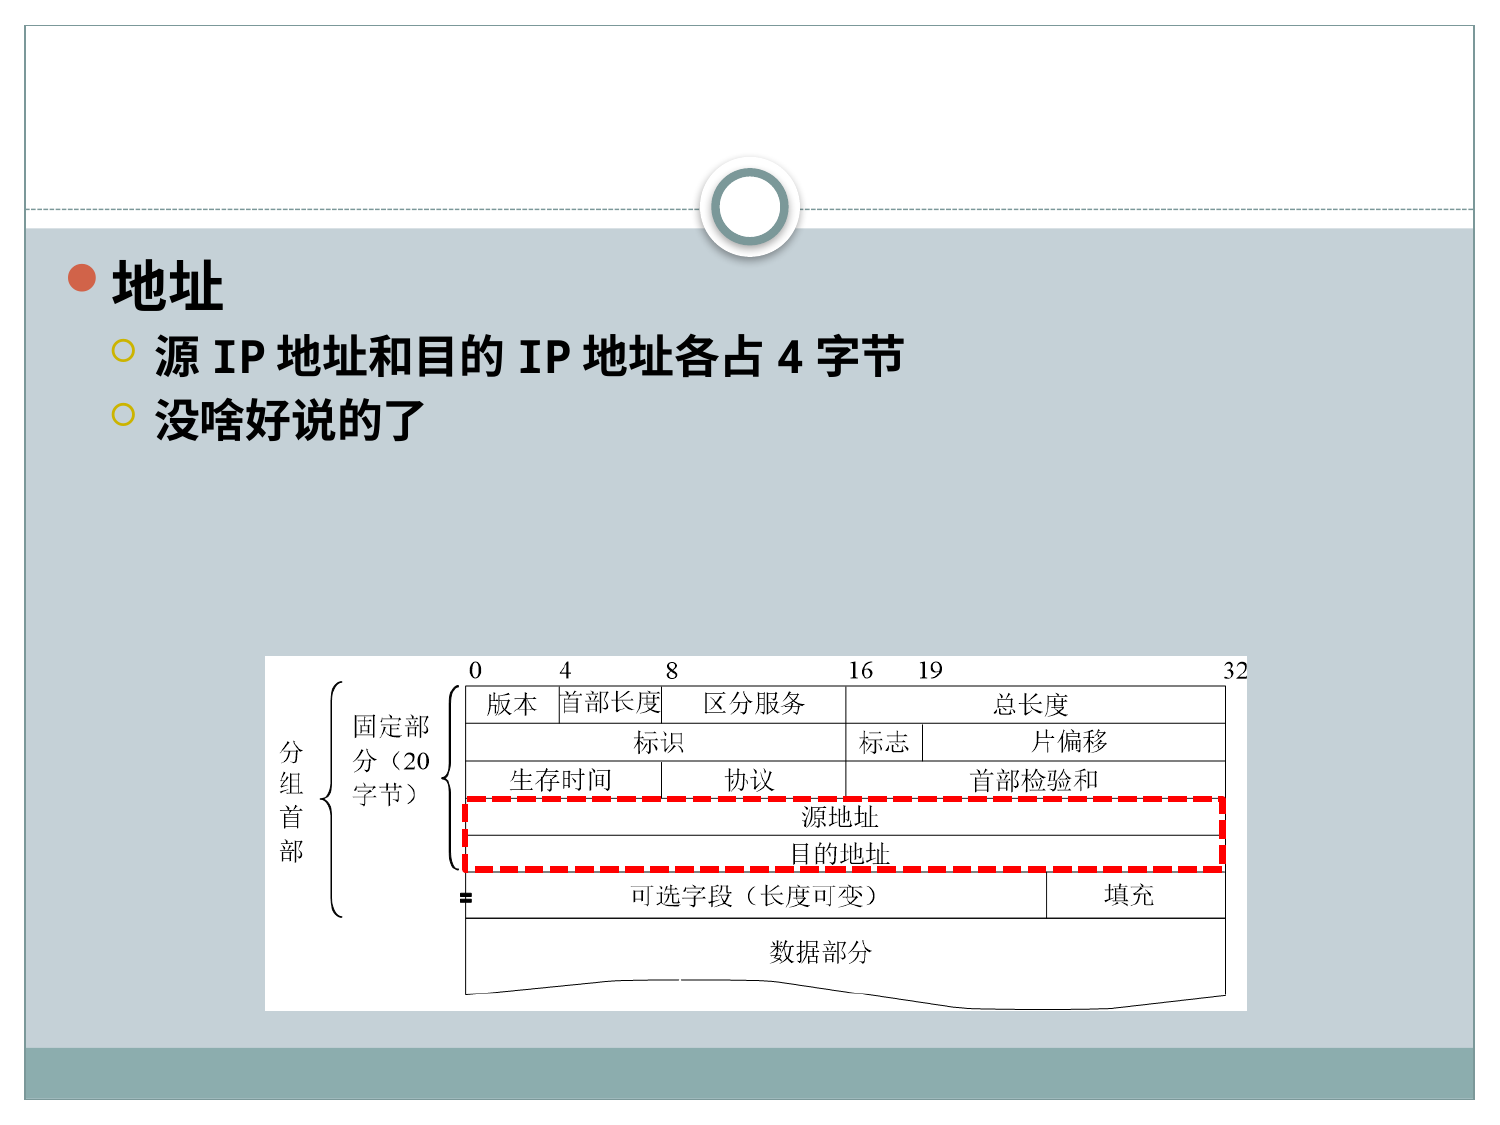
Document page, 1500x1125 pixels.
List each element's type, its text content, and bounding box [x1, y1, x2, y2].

picture [265, 656, 1247, 1011]
list 地址 源IP地址和目的IP地址各占4字节 没啥好说的了 [49, 243, 1445, 1001]
